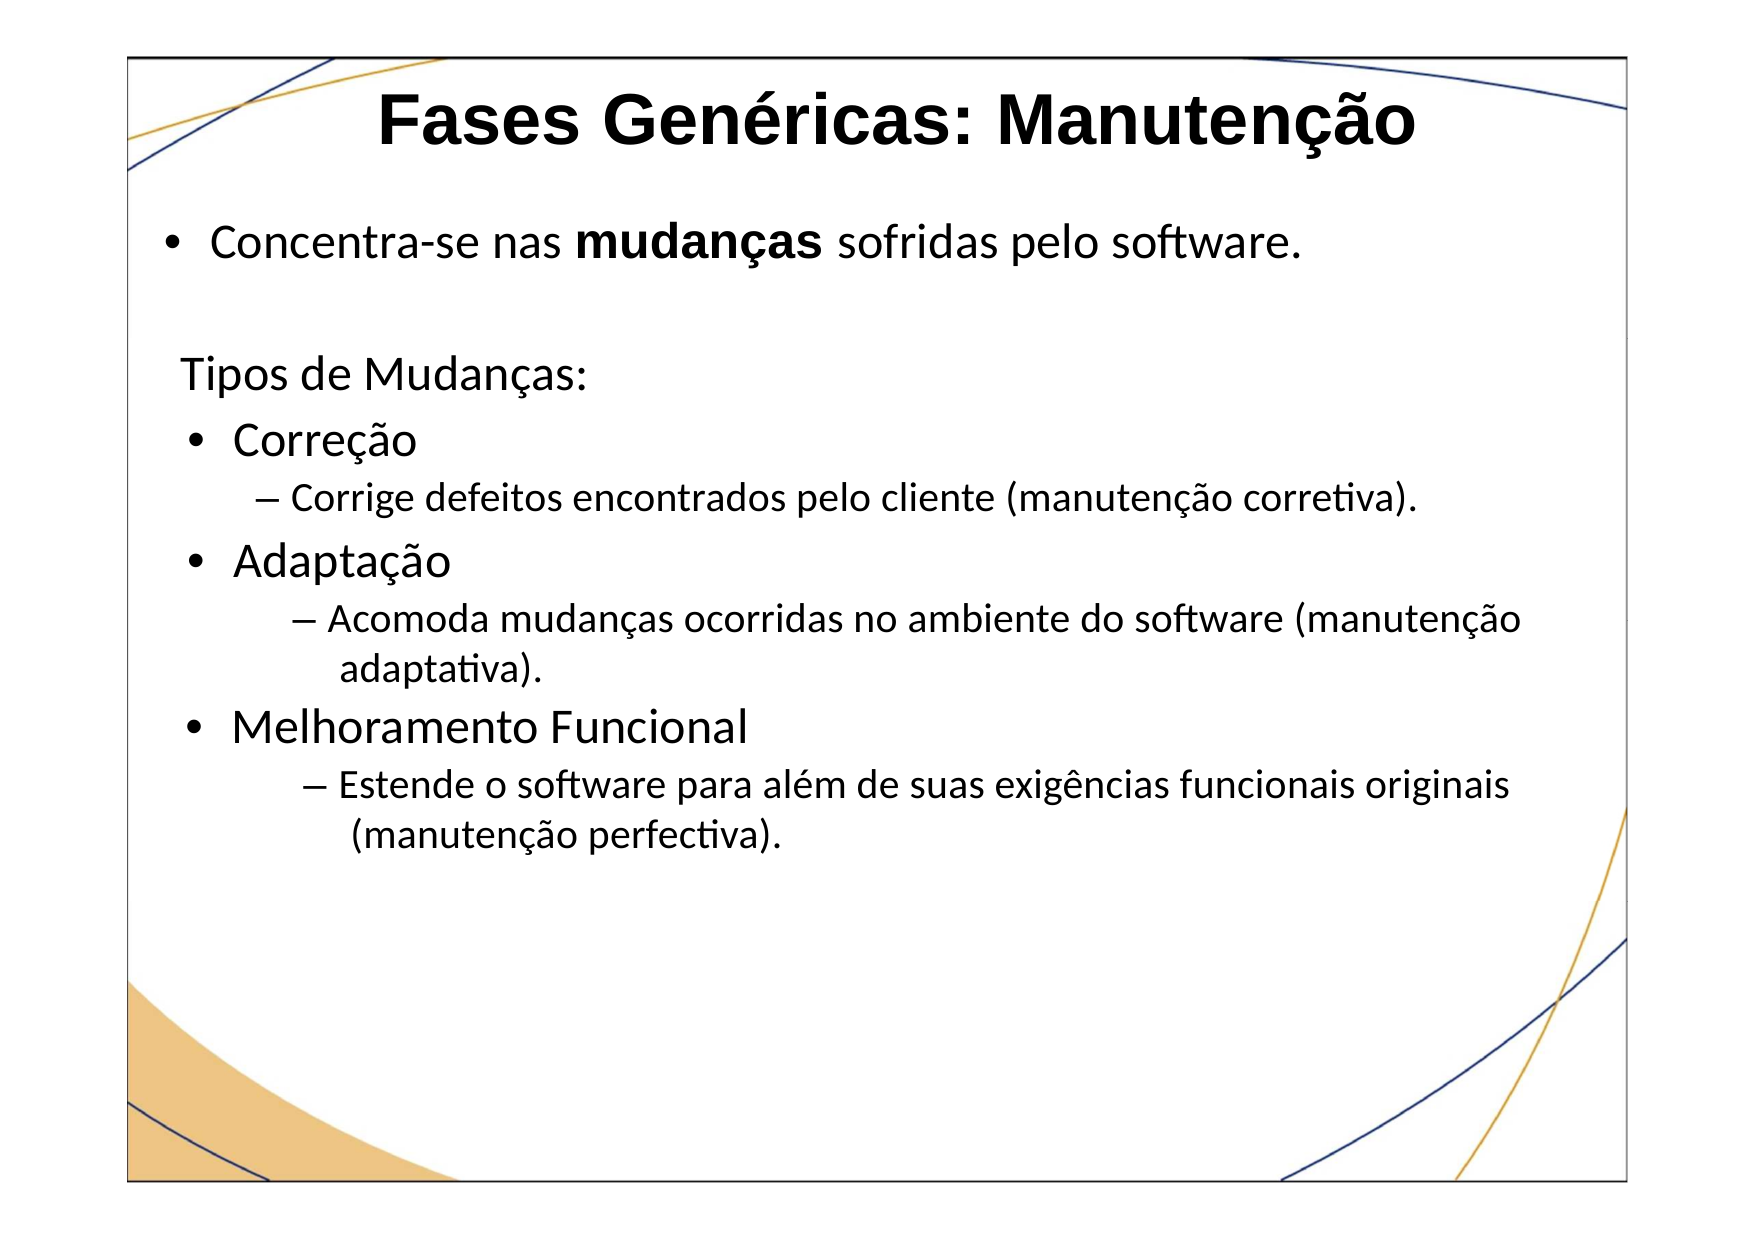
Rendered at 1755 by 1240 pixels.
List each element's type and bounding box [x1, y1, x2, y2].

picture [125, 56, 1628, 1184]
